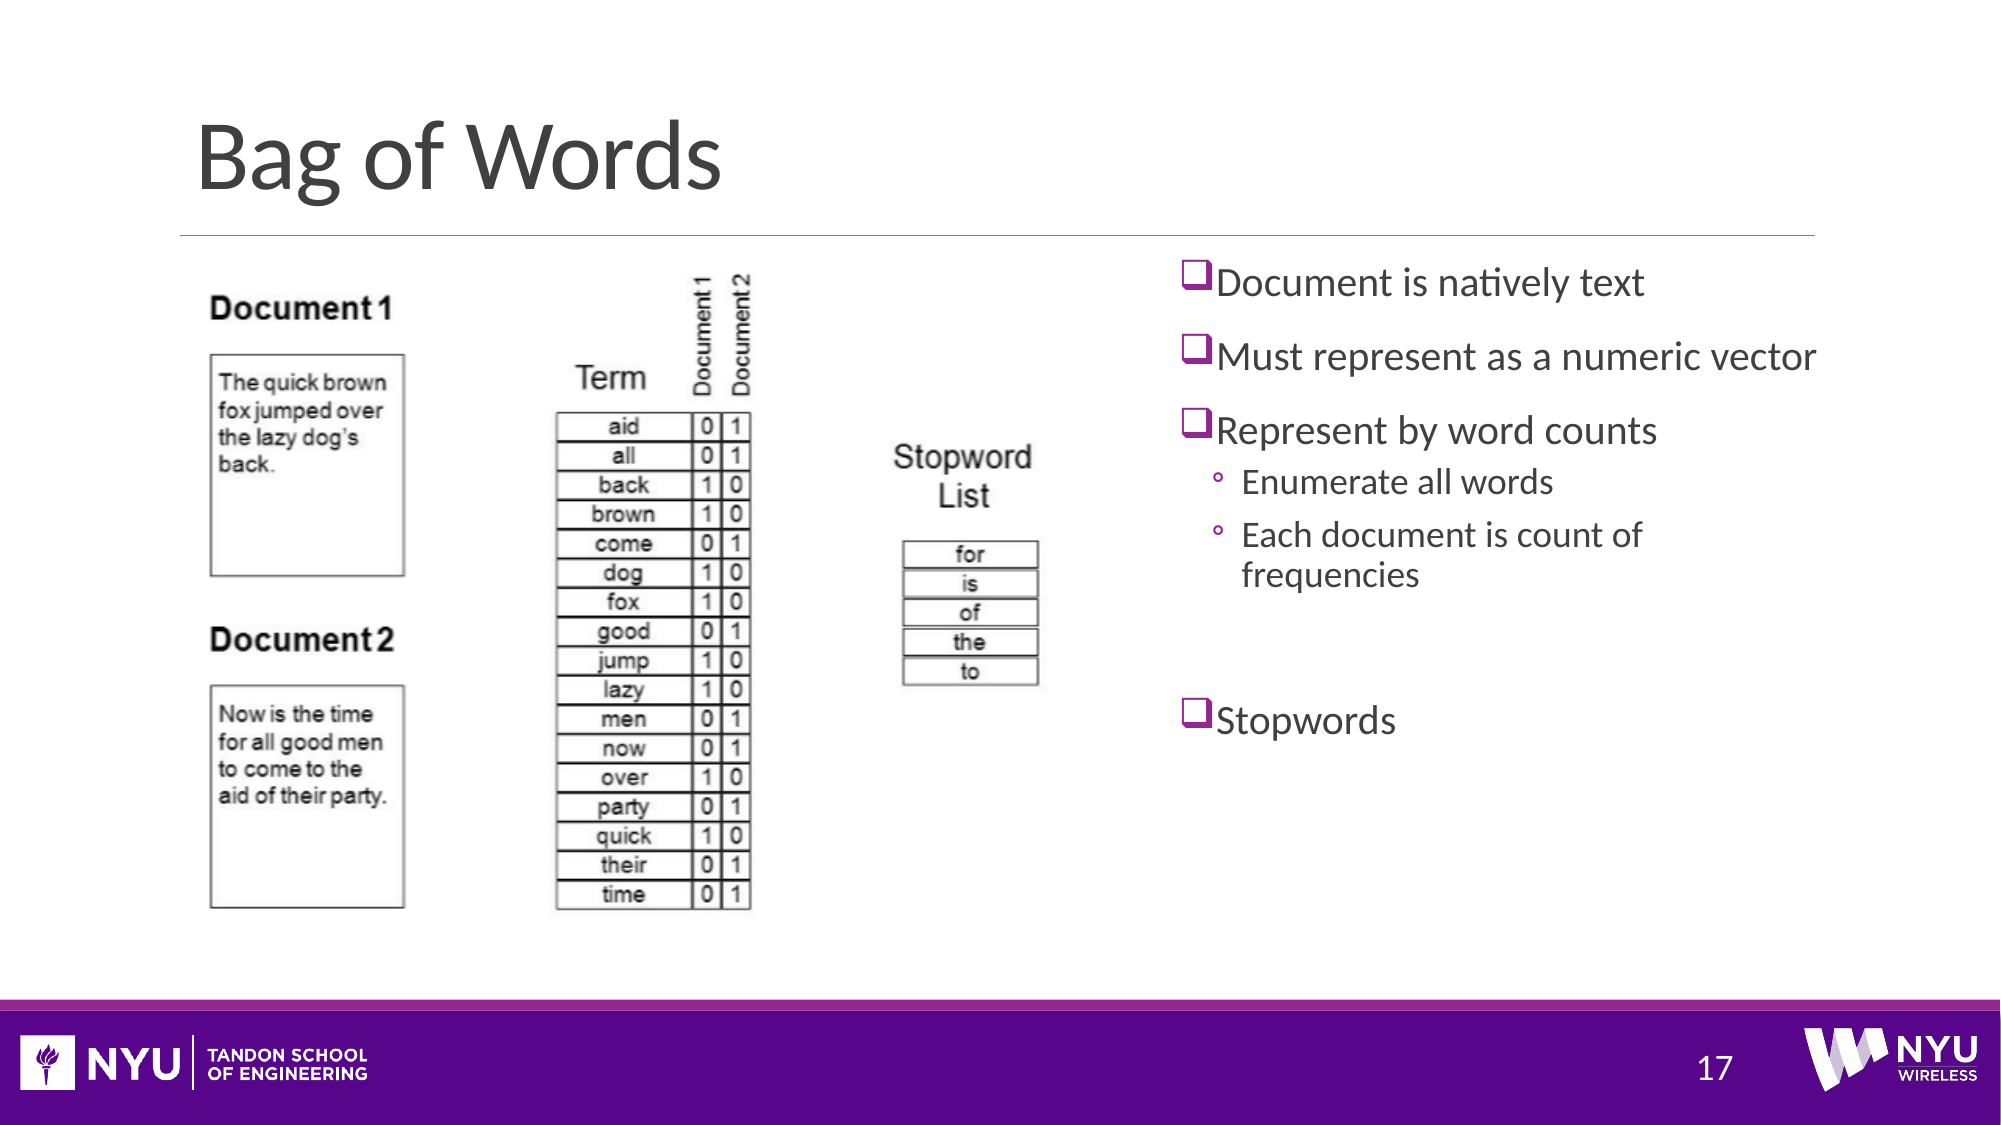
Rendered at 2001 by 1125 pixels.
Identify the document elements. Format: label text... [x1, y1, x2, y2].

list Document is natively text Must represent as a numeric vector Represent by word counts Enumerate all words Each document is count of frequencies Stopwords [1178, 252, 1830, 911]
title Bag of Words [180, 47, 1830, 218]
slide_number 17 [1533, 1035, 1749, 1096]
picture [168, 265, 1072, 937]
